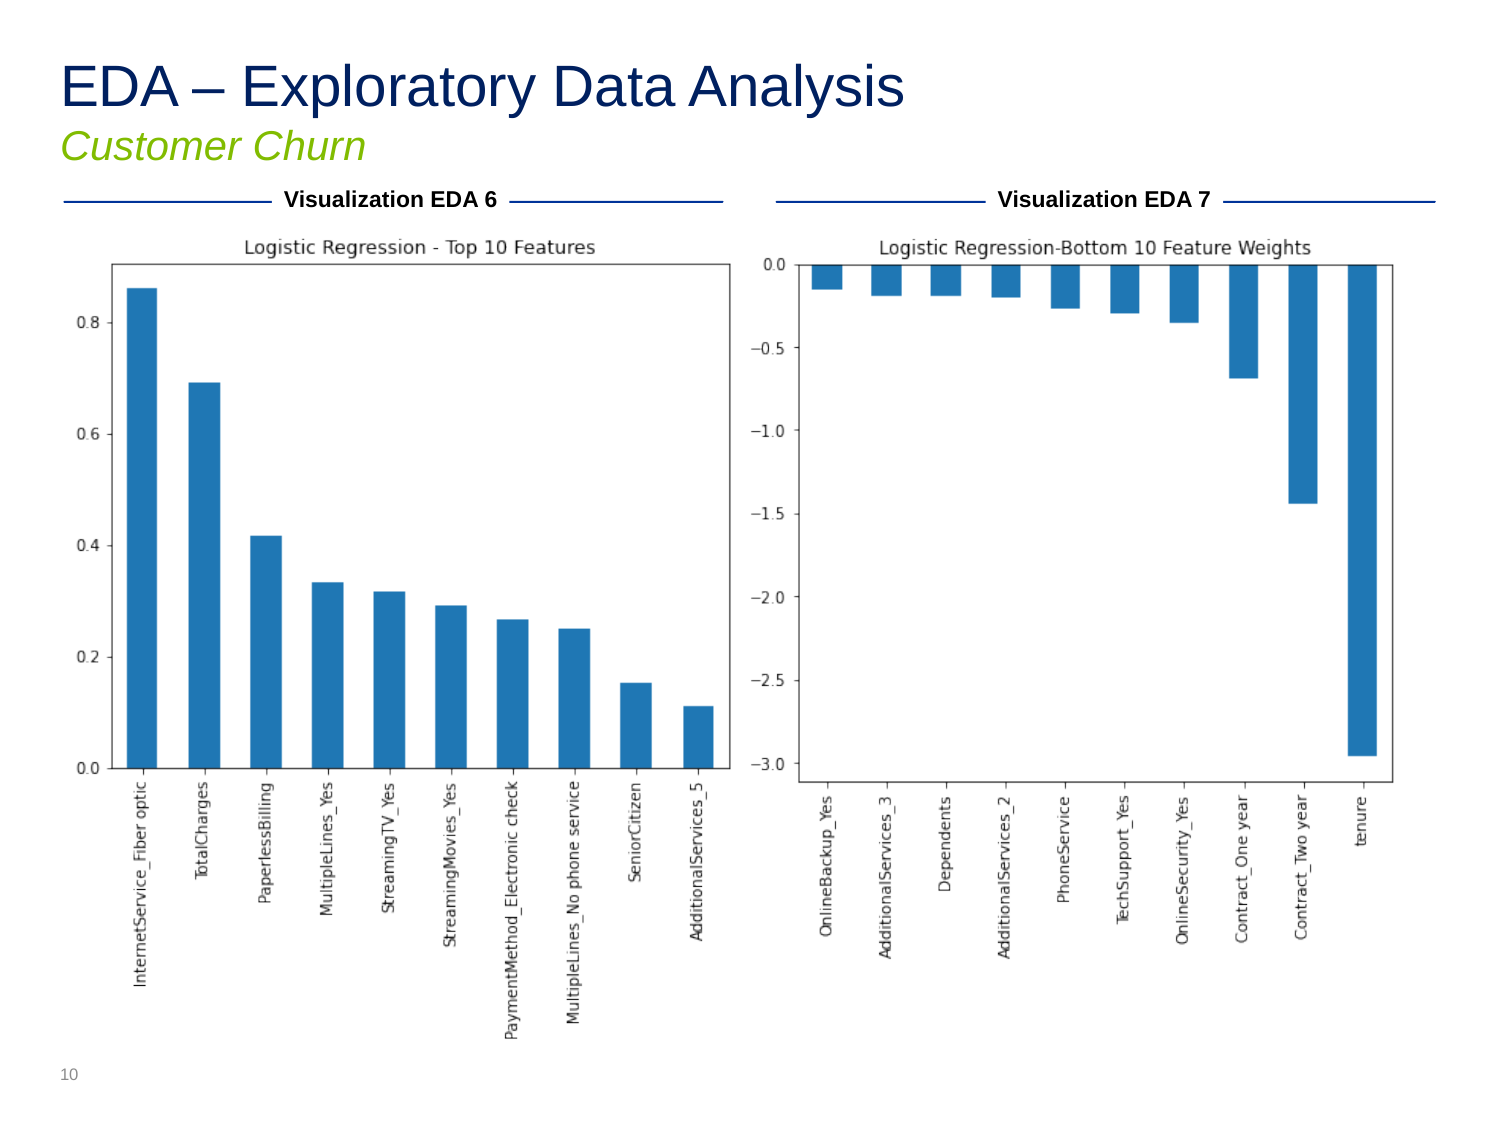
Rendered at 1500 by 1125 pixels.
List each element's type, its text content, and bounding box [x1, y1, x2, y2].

picture [63, 227, 1403, 1051]
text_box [63, 186, 723, 213]
title EDA – Exploratory Data Analysis Customer Churn [60, 48, 1440, 126]
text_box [776, 186, 1436, 213]
